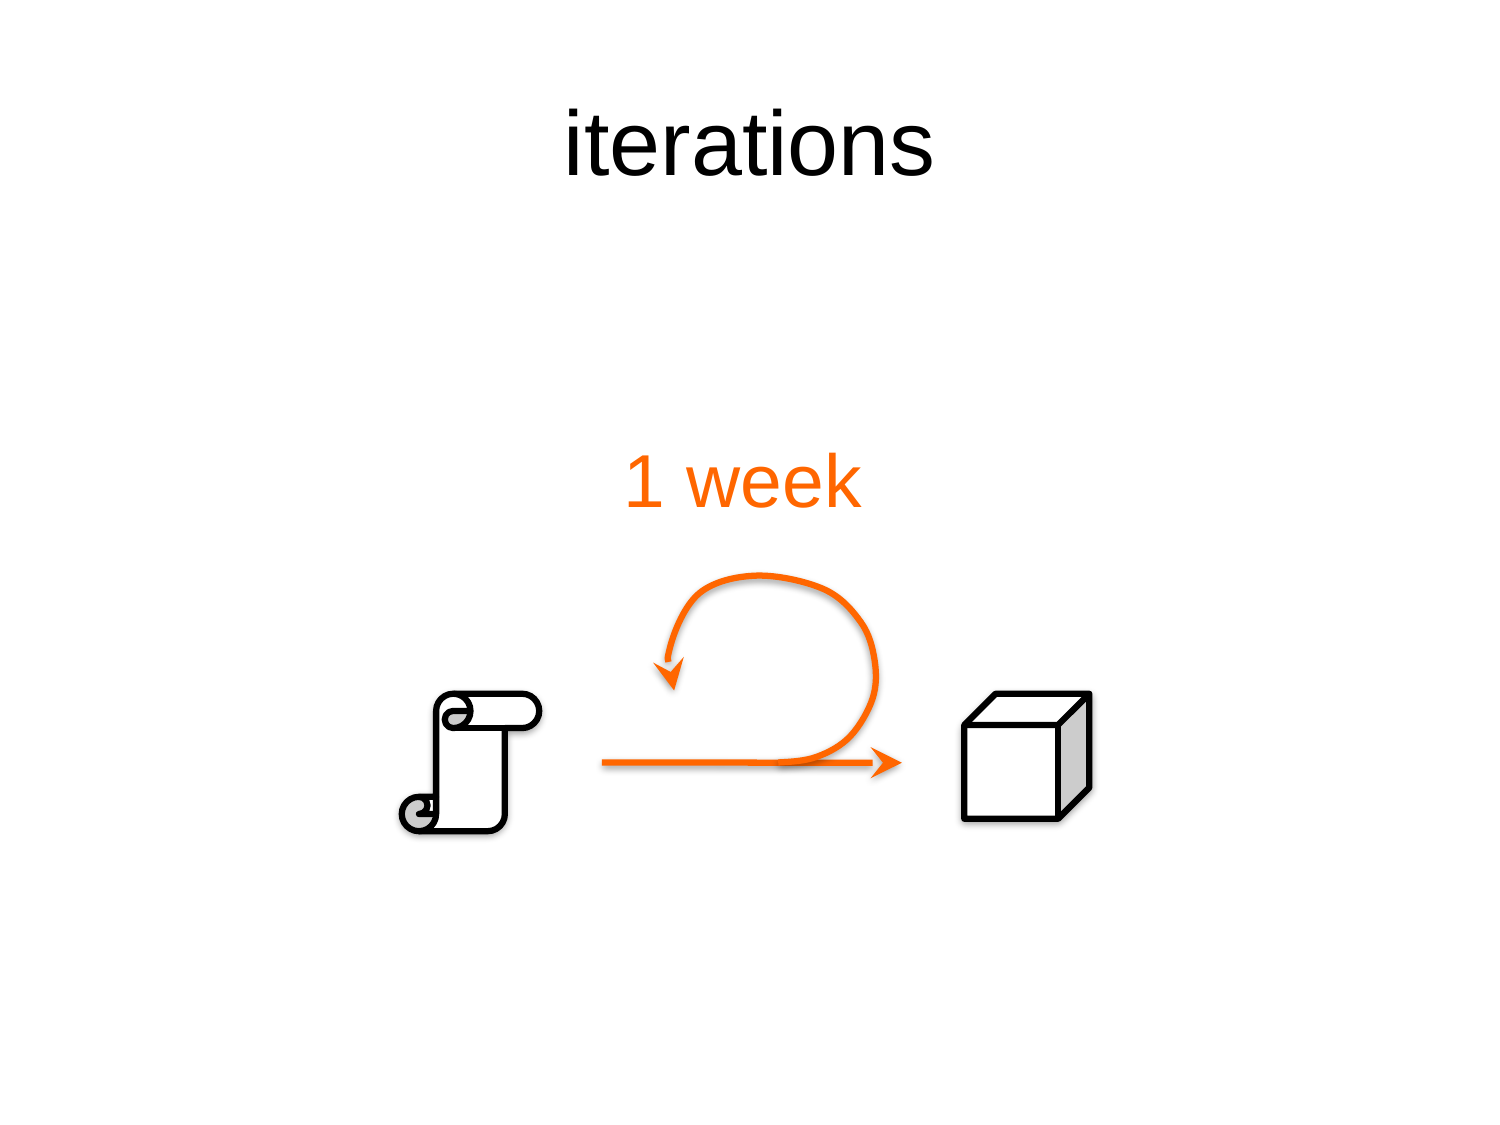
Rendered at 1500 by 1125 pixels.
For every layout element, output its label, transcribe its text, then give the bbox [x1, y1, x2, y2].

title iterations [75, 45, 1425, 233]
text_box [400, 692, 540, 832]
text_box 1 week [601, 425, 877, 550]
text_box [963, 693, 1091, 820]
text_box [658, 573, 879, 760]
